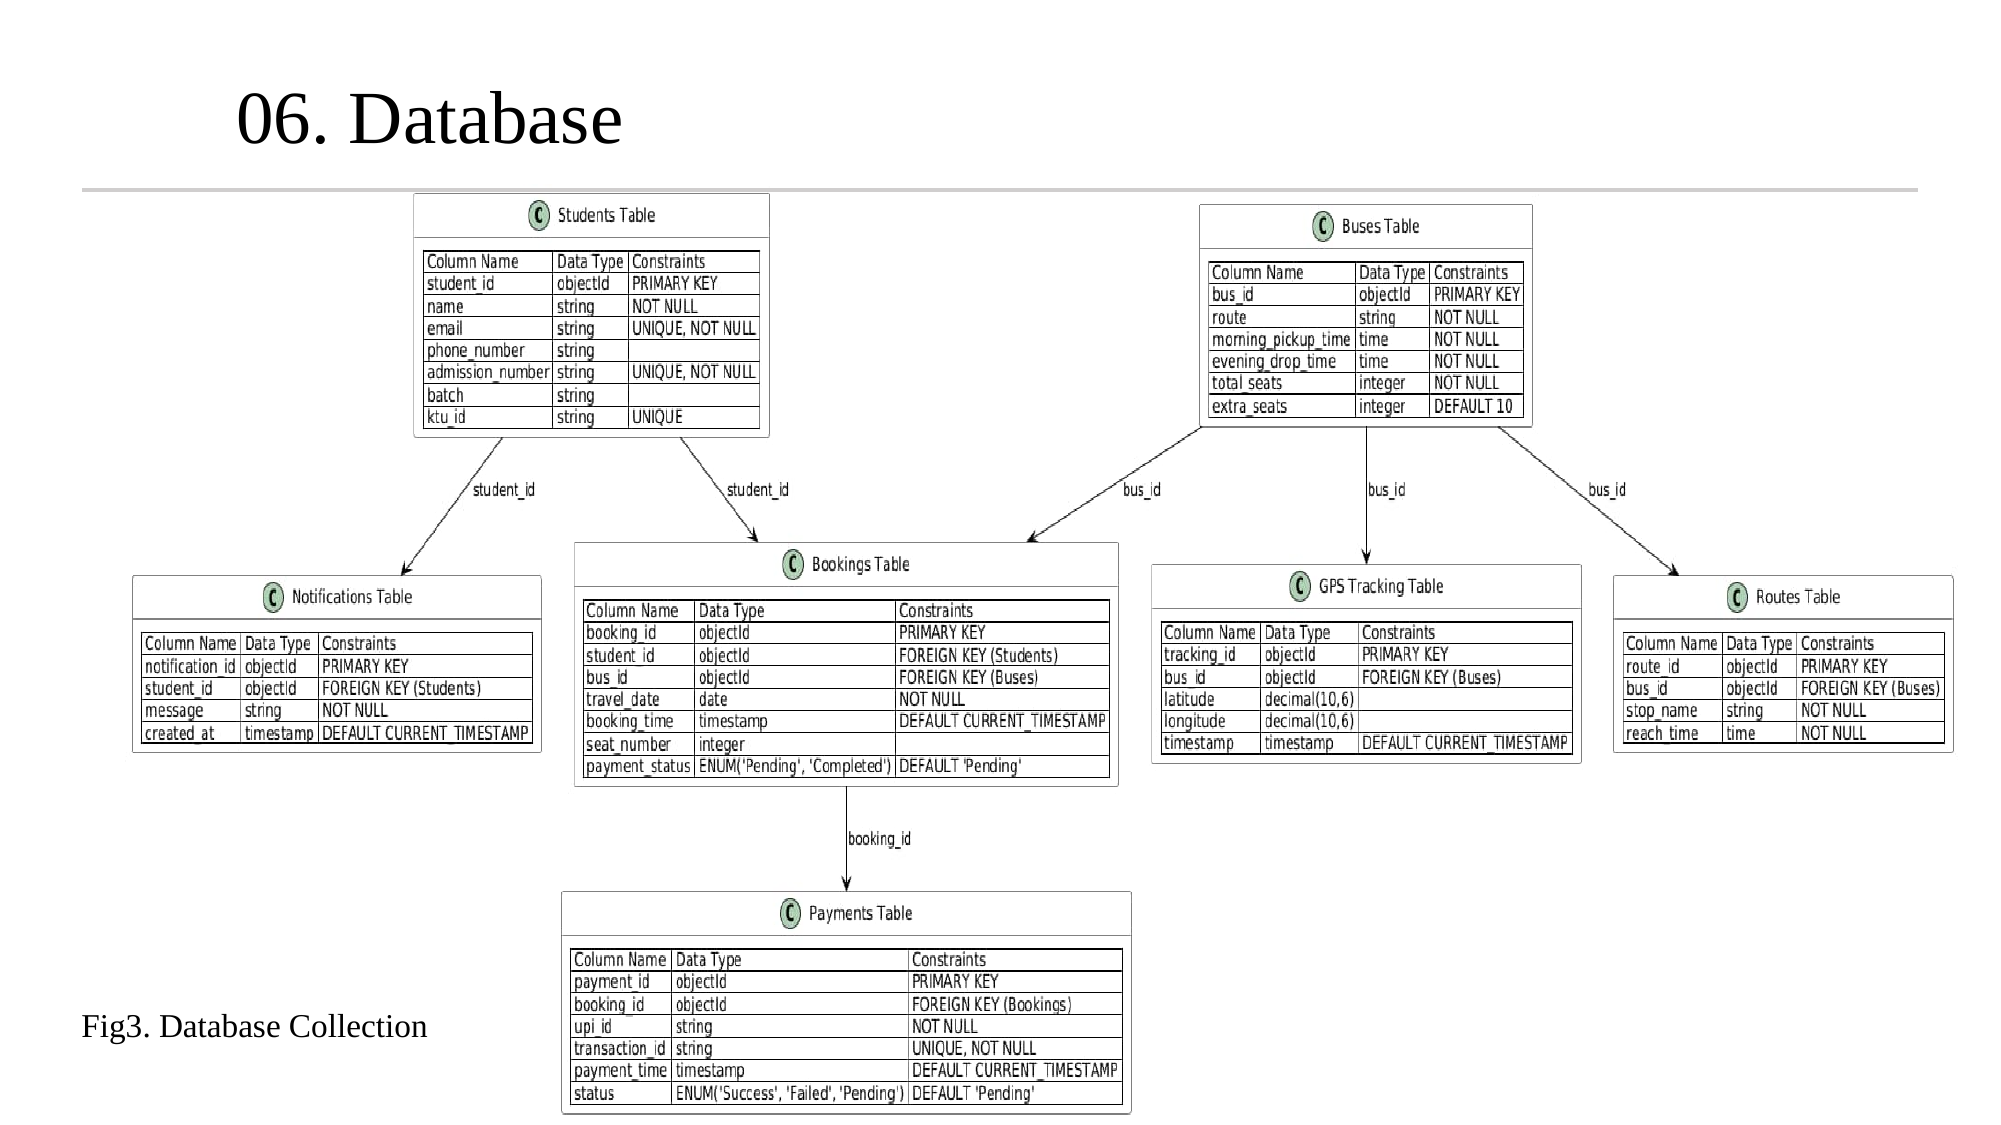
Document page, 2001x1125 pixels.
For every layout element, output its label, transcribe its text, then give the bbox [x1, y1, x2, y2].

text_box 06. Database [221, 60, 1802, 166]
text_box Fig3. Database Collection [81, 966, 119, 1081]
picture [124, 184, 1958, 1123]
